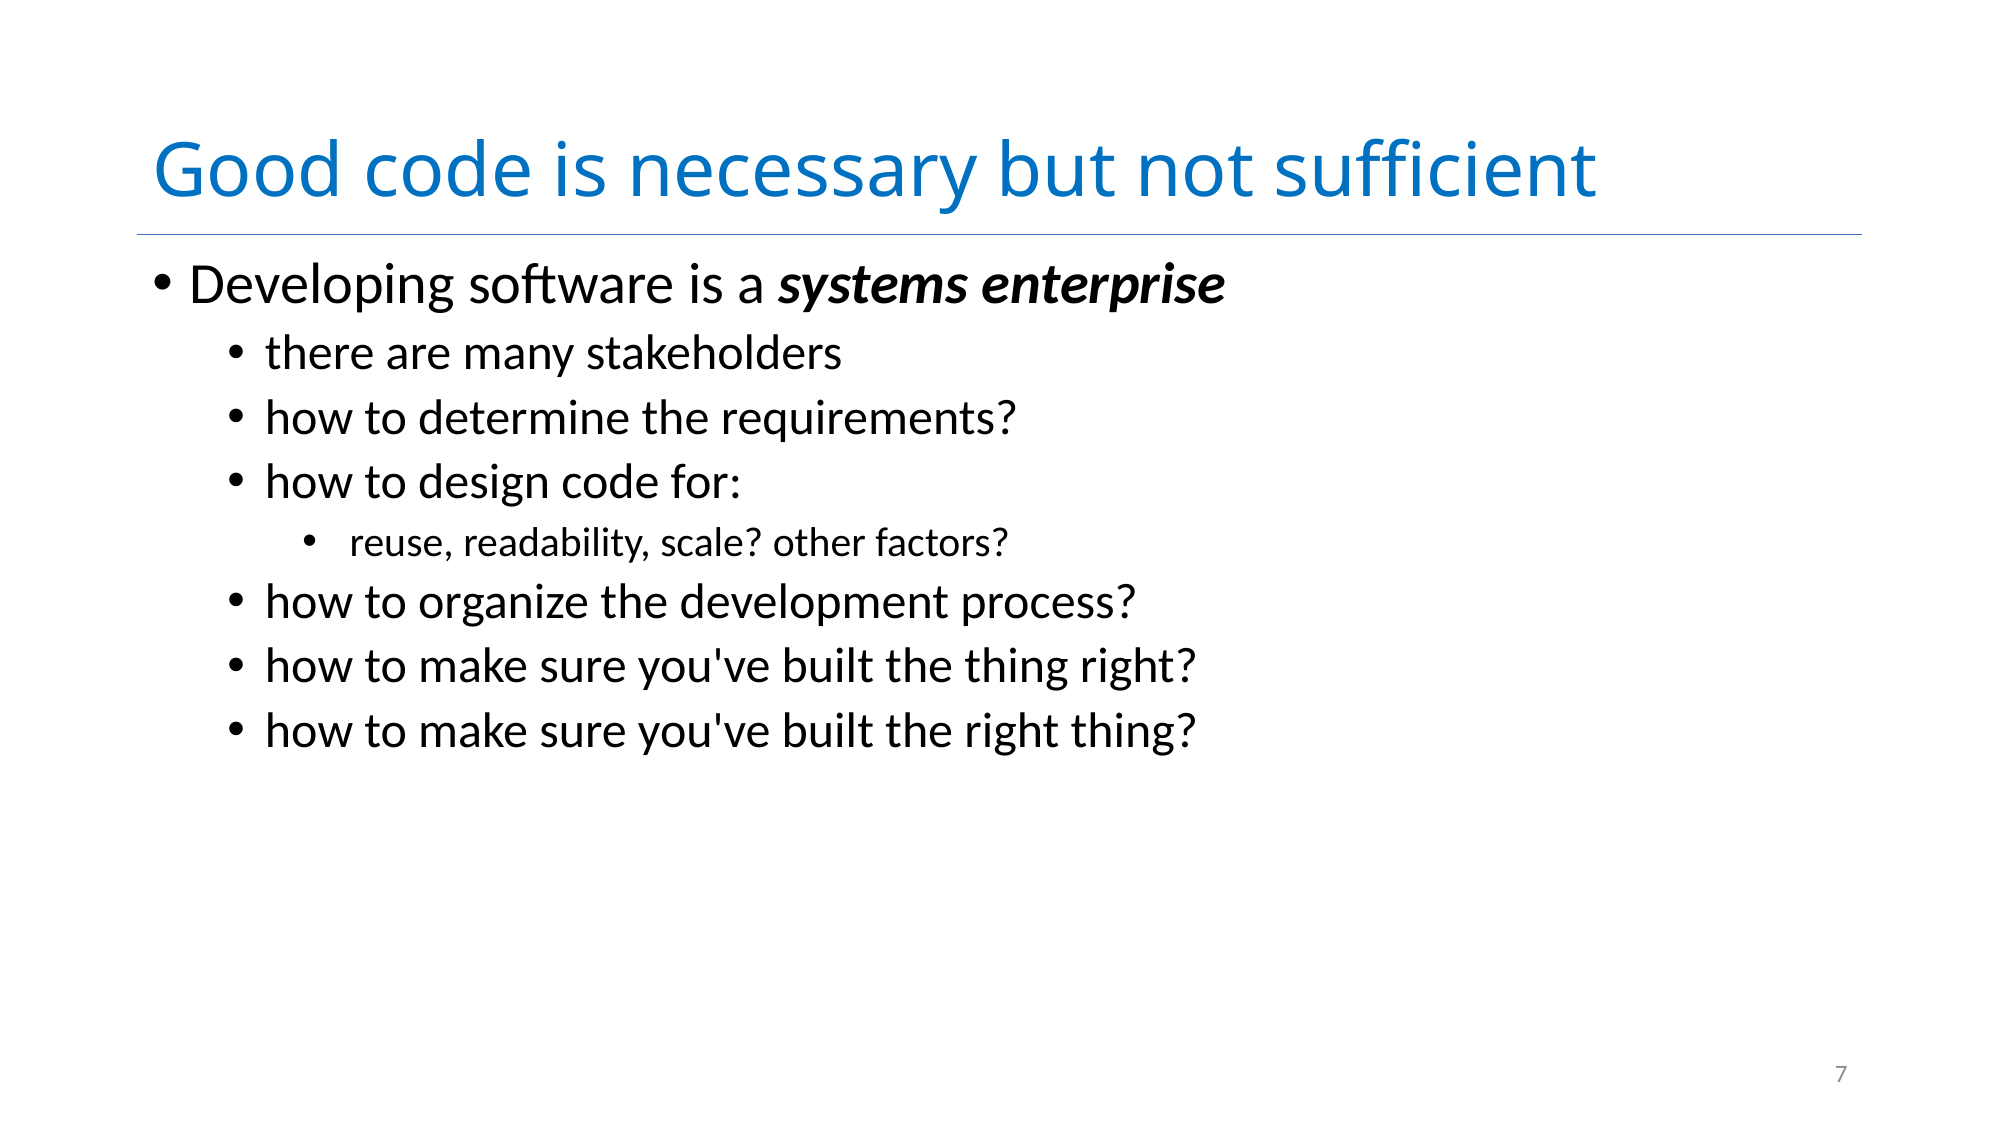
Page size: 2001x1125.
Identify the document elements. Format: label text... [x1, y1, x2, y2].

title Good code is necessary but not sufficient [137, 3, 1863, 221]
list Developing software is a systems enterprise there are many stakeholders how to determine the requirements? how to design code for: reuse, readability, scale? other factors? how to organize the development process? how to make sure you've built the thing right? how to make sure you've built the right thing? [137, 246, 1432, 960]
slide_number 7 [1412, 1042, 1863, 1103]
